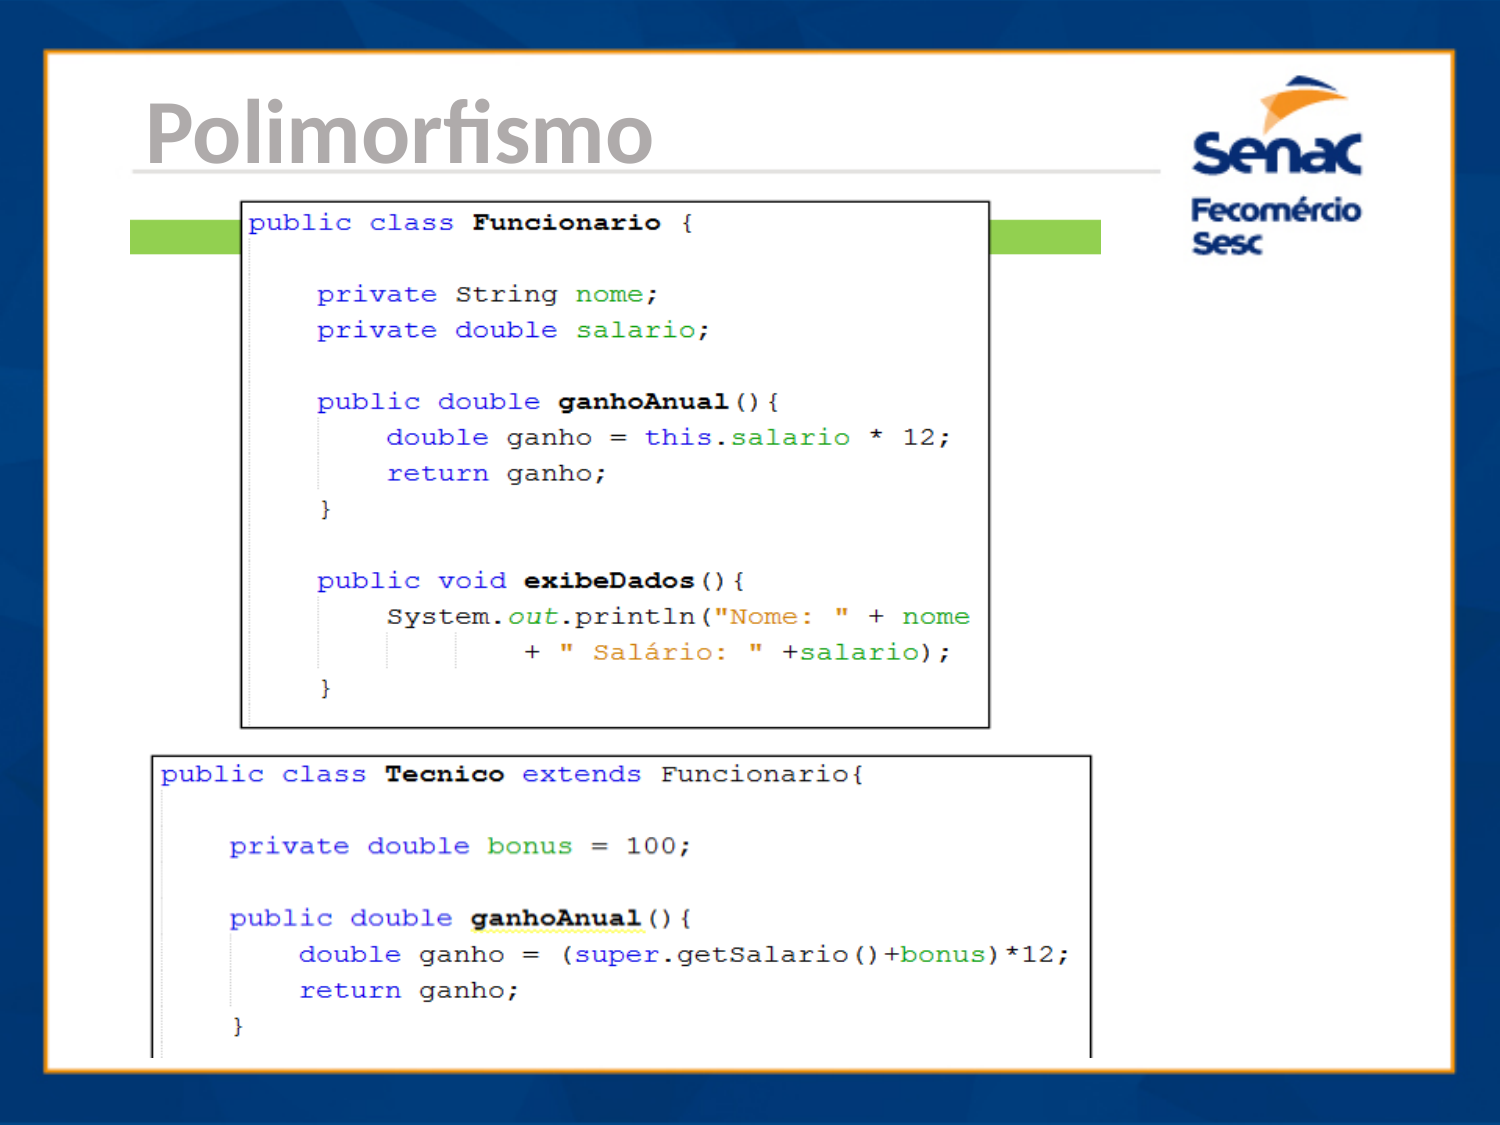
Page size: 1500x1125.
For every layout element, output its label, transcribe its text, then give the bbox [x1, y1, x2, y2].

picture [0, 0, 1500, 1125]
text_box Polimorfismo [130, 77, 1130, 191]
